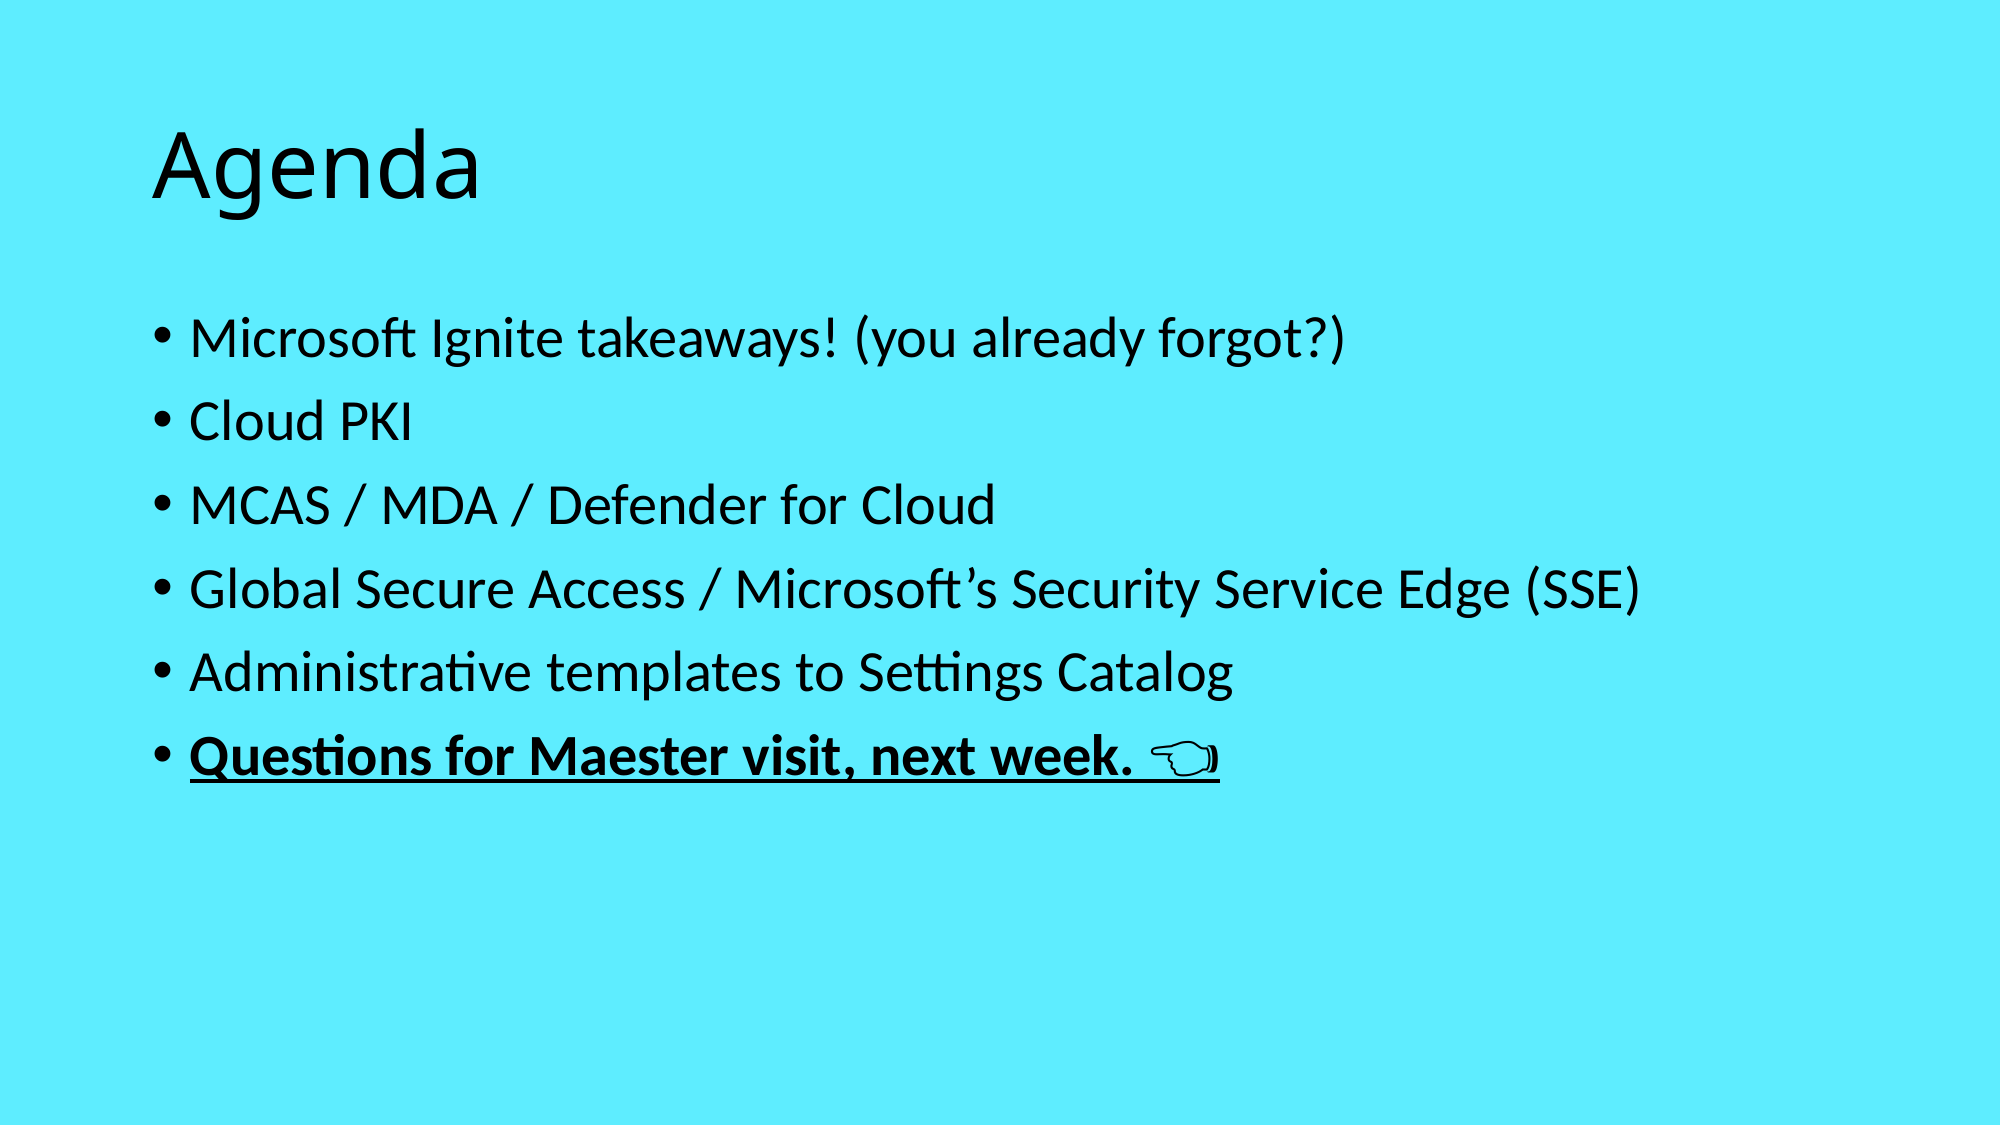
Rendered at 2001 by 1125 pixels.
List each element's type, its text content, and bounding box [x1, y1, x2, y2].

list Microsoft Ignite takeaways! (you already forgot?) Cloud PKI MCAS / MDA / Defender for Cloud Global Secure Access / Microsoft’s Security Service Edge (SSE) Administrative templates to Settings Catalog Questions for Maester visit, next week. 👈 [137, 299, 1863, 1014]
title Agenda [137, 59, 1863, 278]
